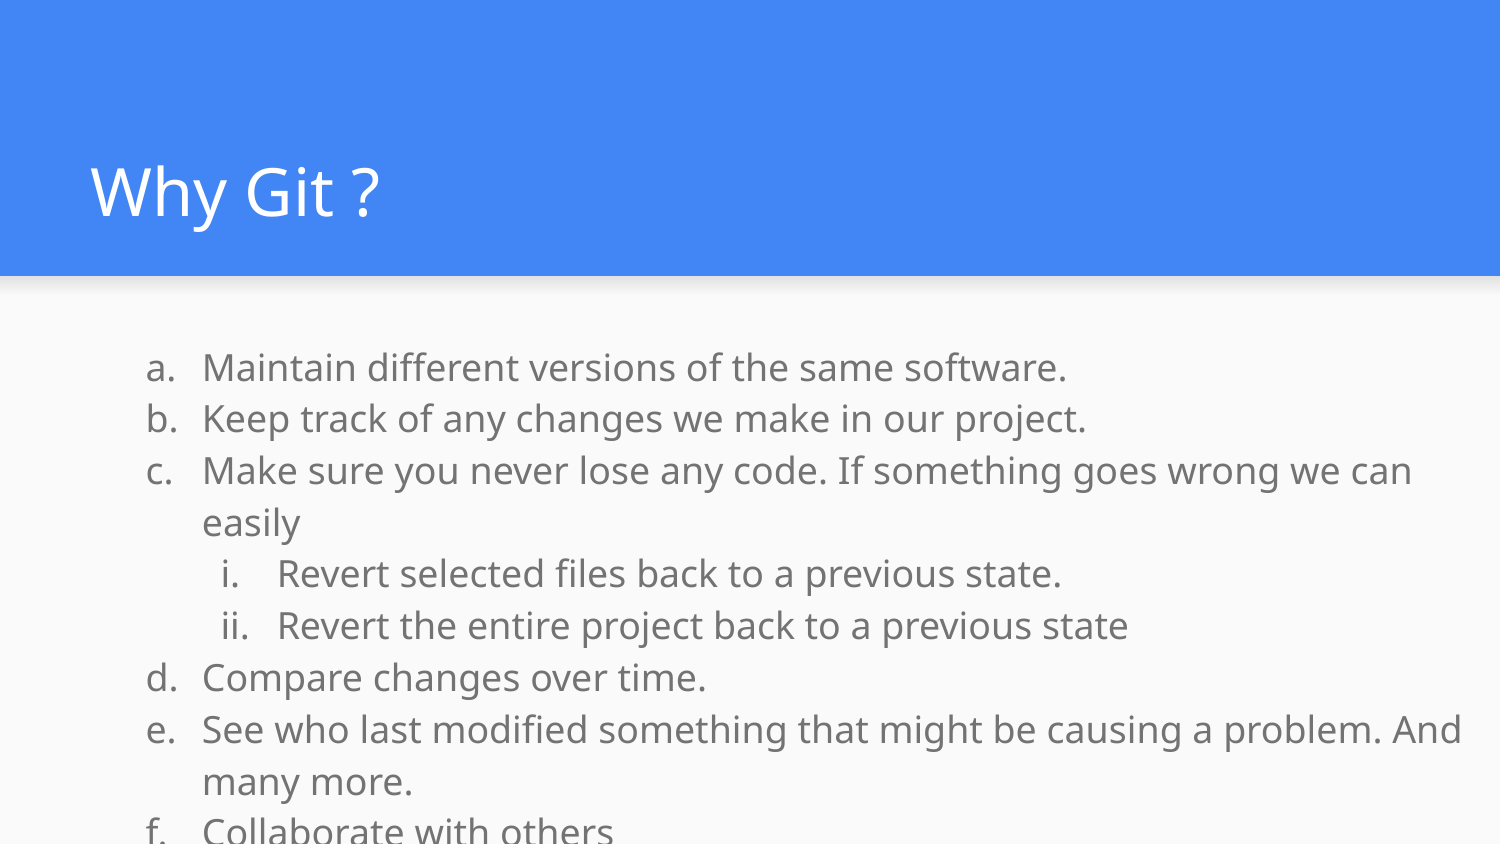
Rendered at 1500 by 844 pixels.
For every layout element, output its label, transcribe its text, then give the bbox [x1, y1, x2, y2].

title Why Git ? [75, 119, 1425, 246]
list Maintain different versions of the same software. Keep track of any changes we make in our project. Make sure you never lose any code. If something goes wrong we can easily Revert selected files back to a previous state. Revert the entire project back to a previous state Compare changes over time. See who last modified something that might be causing a problem. And many more. Collaborate with others [36, 321, 1491, 824]
